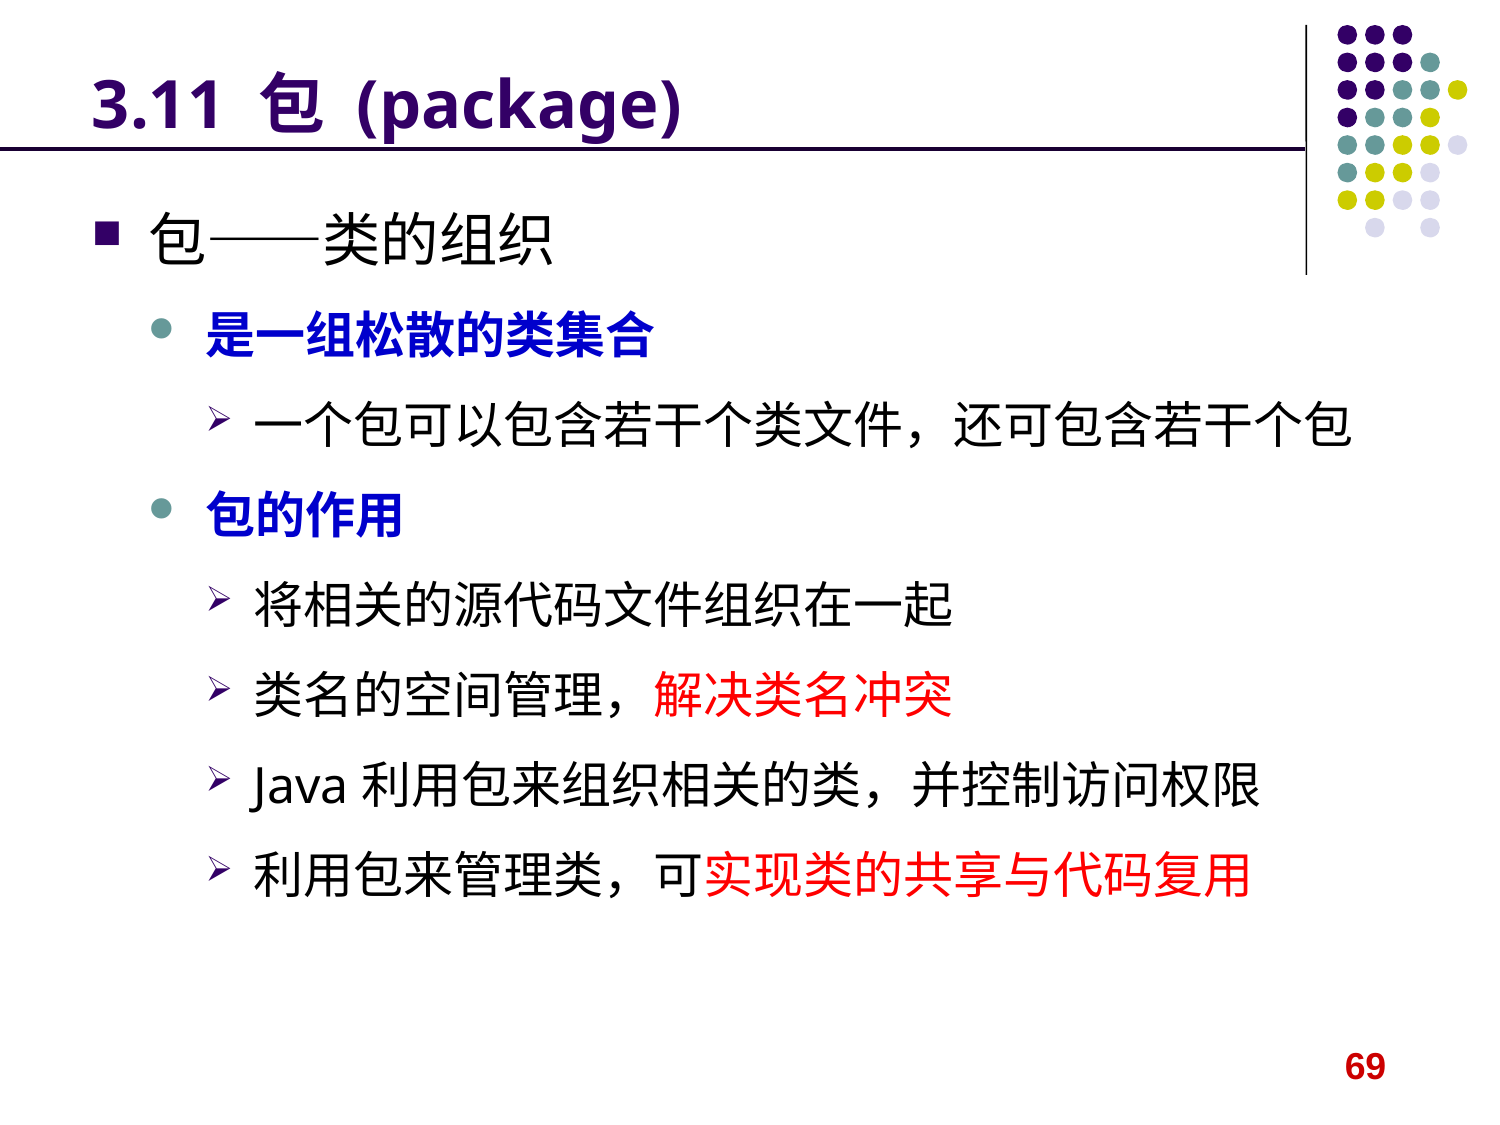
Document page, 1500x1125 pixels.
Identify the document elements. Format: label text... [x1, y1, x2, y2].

list 包——类的组织 是一组松散的类集合 一个包可以包含若干个类文件，还可包含若干个包 包的作用 将相关的源代码文件组织在一起 类名的空间管理，解决类名冲突 Java利用包来组织相关的类，并控制访问权限 利用包来管理类，可实现类的共享与代码复用 [76, 160, 1459, 1094]
title 3.11 包 (package) [76, 31, 1315, 149]
